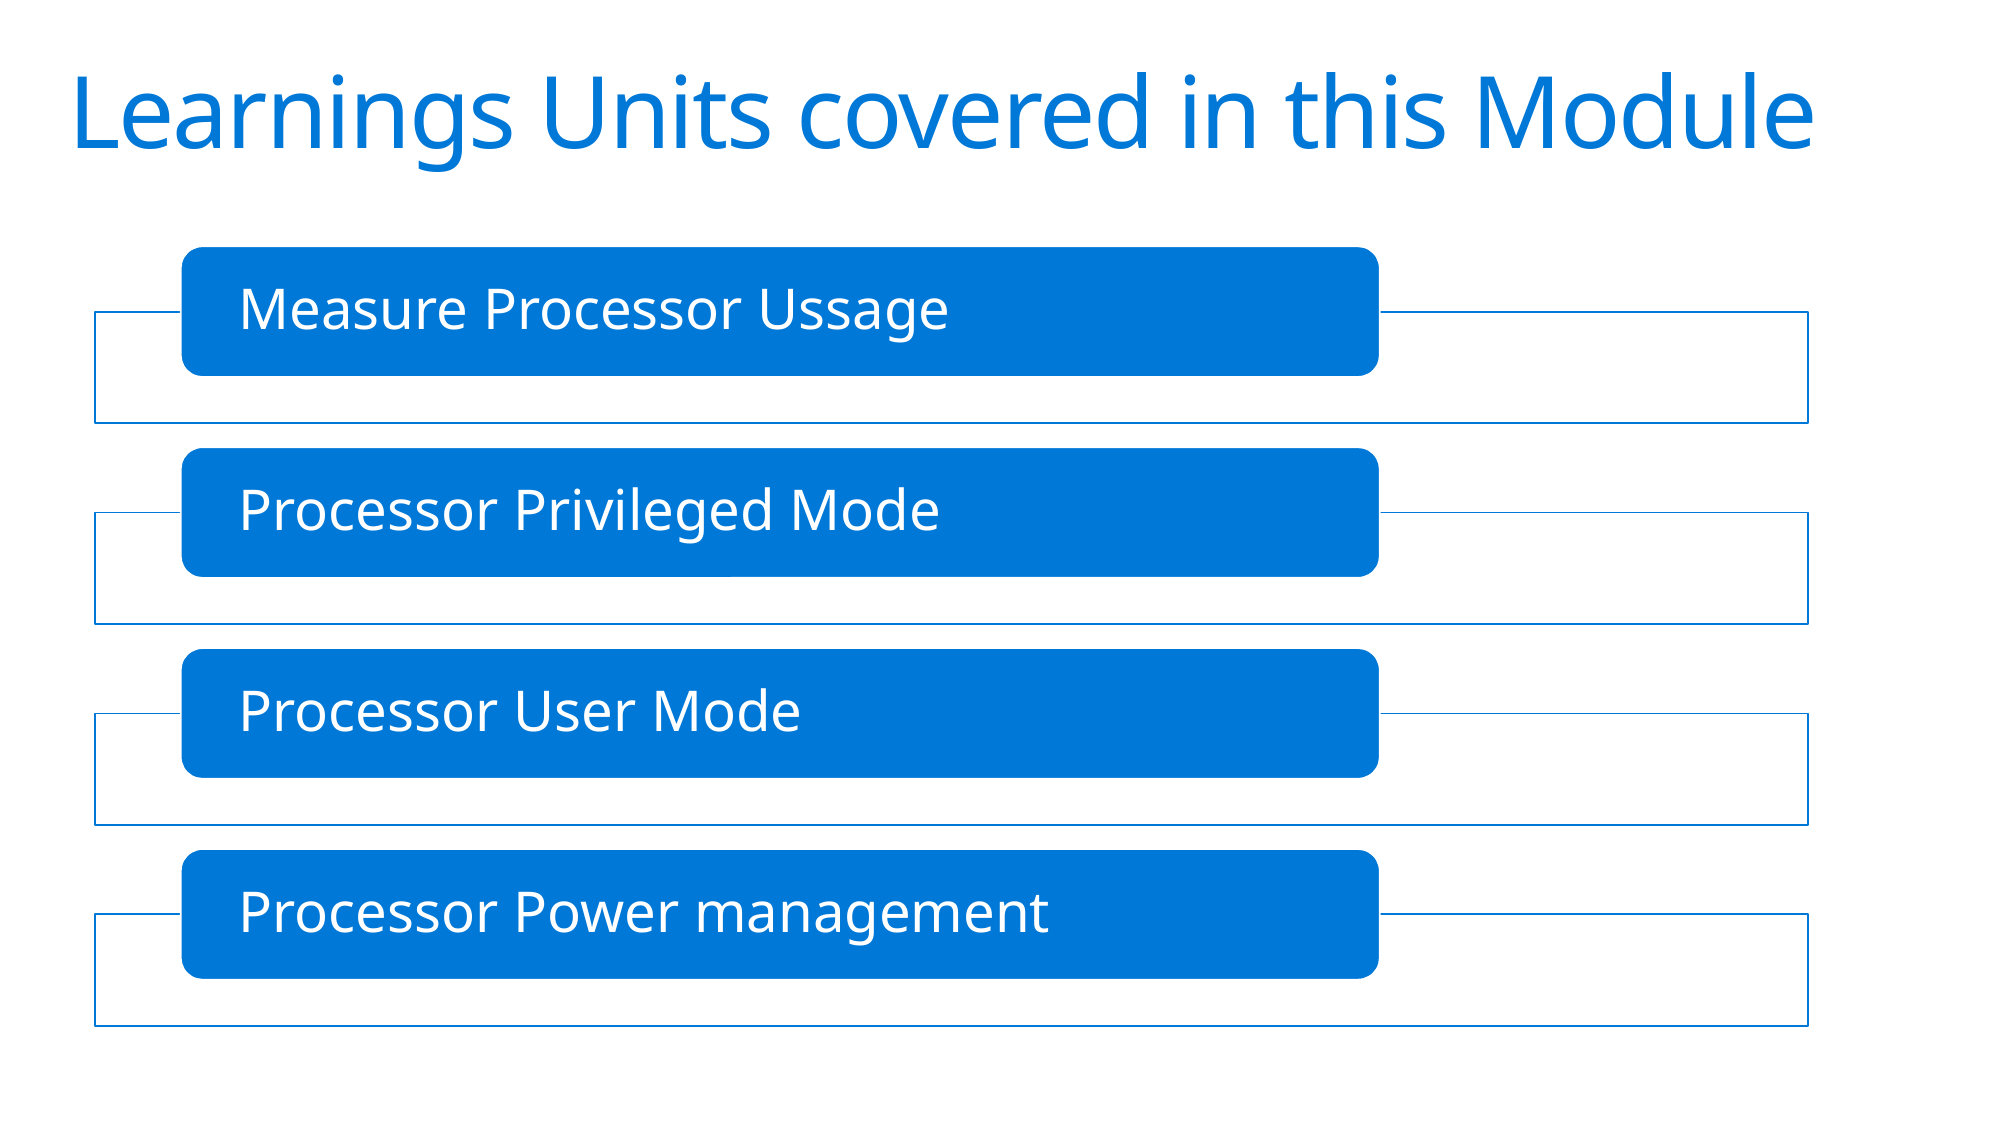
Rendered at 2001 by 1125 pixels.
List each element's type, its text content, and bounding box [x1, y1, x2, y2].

title Learnings Units covered in this Module [44, 47, 1957, 196]
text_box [94, 235, 1809, 1037]
